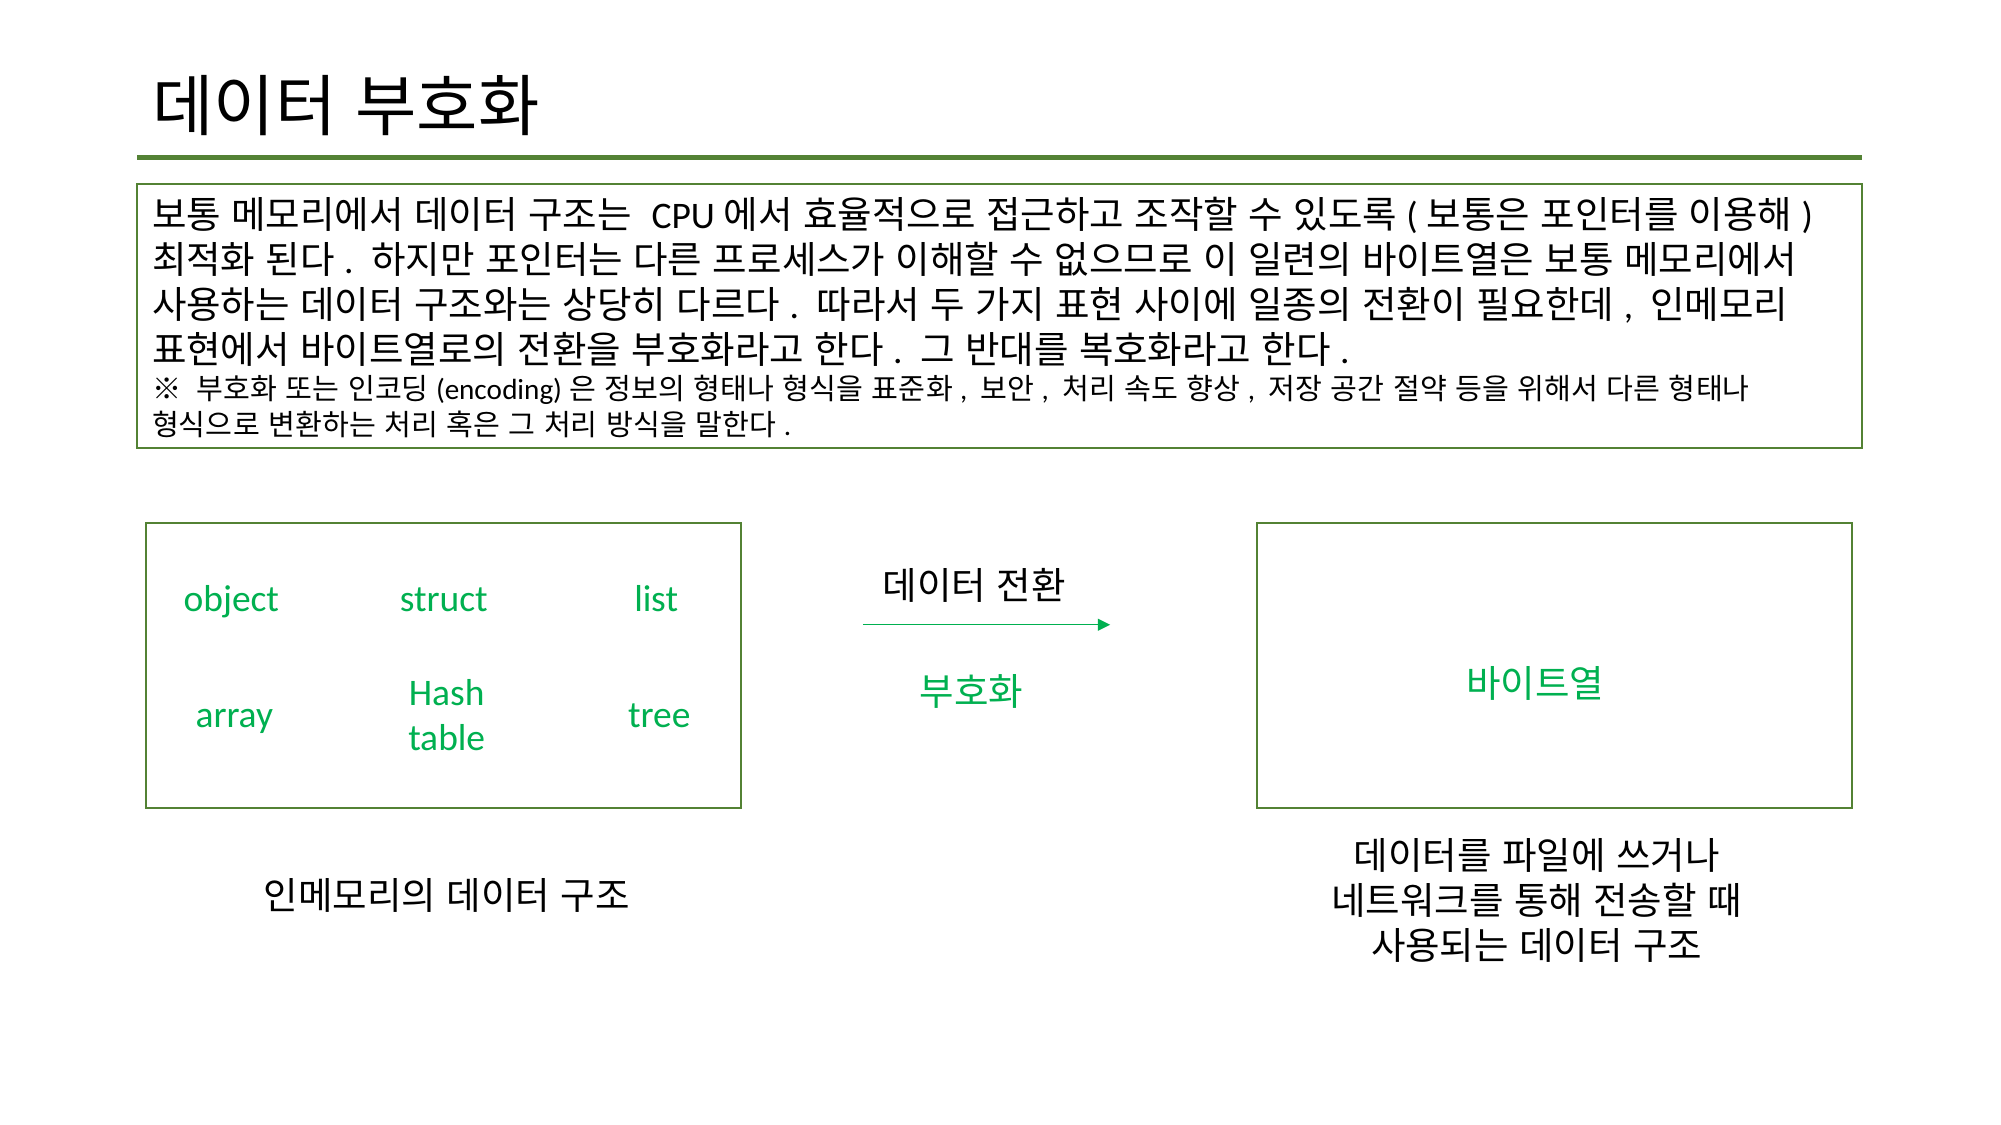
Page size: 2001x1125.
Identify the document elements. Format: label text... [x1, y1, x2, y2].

text_box object [136, 549, 145, 645]
text_box tree [742, 665, 754, 760]
text_box [145, 522, 742, 809]
text_box list [742, 633, 751, 645]
text_box [1256, 522, 1853, 809]
text_box 데이터를 파일에 쓰거나 네트워크를 통해 전송할 때 사용되는 데이터 구조 [1292, 821, 1781, 979]
text_box 인메모리의 데이터 구조 [202, 847, 691, 943]
text_box 데이터 전환 [742, 537, 1219, 633]
text_box 부호화 [877, 643, 1066, 739]
title 데이터 부호화 [137, 59, 1863, 158]
text_box 보통 메모리에서 데이터 구조는 CPU에서 효율적으로 접근하고 조작할 수 있도록(보통은 포인터를 이용해) 최적화 된다. 하지만 포인터는 다른 프로세스가 이해할 수 없으므로 이 일련의 바이트열은 보통 메모리에서 사용하는 데이터 구조와는 상당히 다르다. 따라서 두 가지 표현 사이에 일종의 전환이 필요한데, 인메모리 표현에서 바이트열로의 전환을 부호화라고 한다. 그 반대를 복호화라고 한다. ※ 부호화 또는 인코딩(encoding)은 정보의 형태나 형식을 표준화, 보안, 처리 속도 향상, 저장 공간 절약 등을 위해서 다른 형태나 형식으로 변환하는 처리 혹은 그 처리 방식을 말한다. [136, 183, 1863, 449]
text_box array [140, 665, 145, 760]
